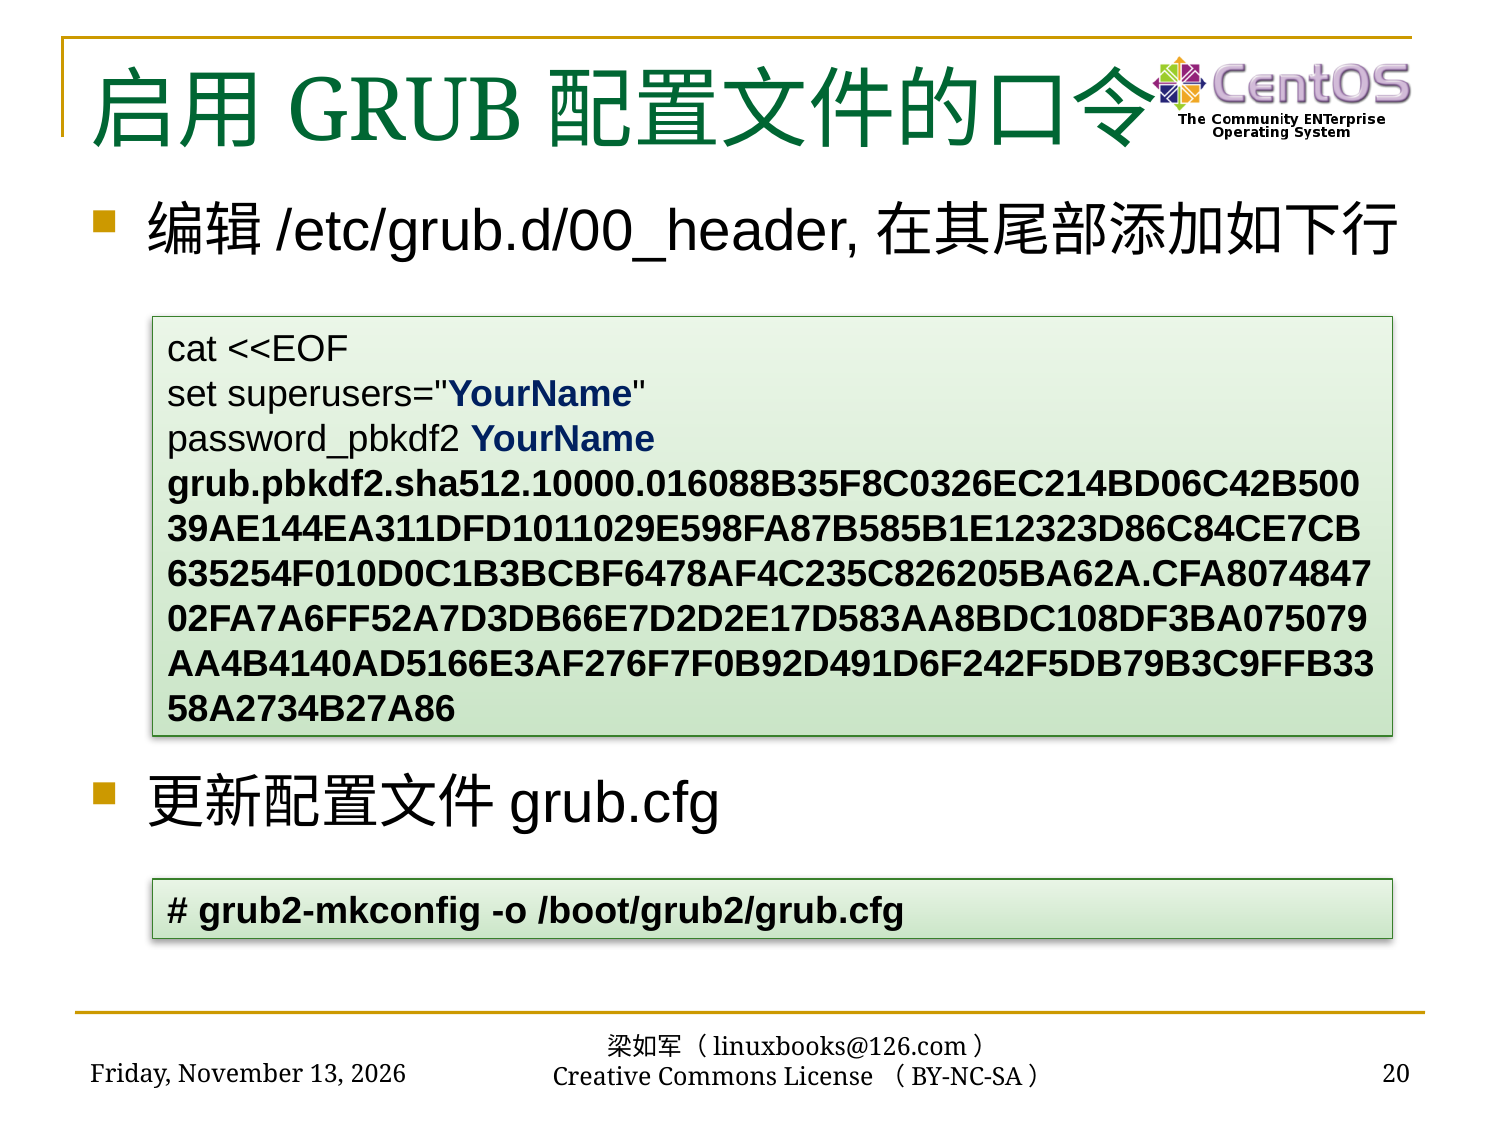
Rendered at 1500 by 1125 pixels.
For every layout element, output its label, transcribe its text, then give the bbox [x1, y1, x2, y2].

text_box # grub2-mkconfig -o /boot/grub2/grub.cfg [152, 878, 1393, 939]
footer 梁如军（linuxbooks@126.com） Creative Commons License（BY-NC-SA） [359, 1022, 1247, 1099]
list 编辑/etc/grub.d/00_header,在其尾部添加如下行 更新配置文件grub.cfg [74, 184, 1426, 1006]
title 启用GRUB配置文件的口令 [74, 45, 1426, 184]
text_box cat <<EOF set superusers="YourName" password_pbkdf2 YourName grub.pbkdf2.sha512.10000.016088B35F8C0326EC214BD06C42B50039AE144EA311DFD1011029E598FA87B585B1E12323D86C84CE7CB635254F010D0C1B3BCBF6478AF4C235C826205BA62A.CFA807484702FA7A6FF52A7D3DB66E7D2D2E17D583AA8BDC108DF3BA075079AA4B4140AD5166E3AF276F7F0B92D491D6F242F5DB79B3C9FFB3358A2734B27A86 [152, 316, 1393, 737]
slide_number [74, 1023, 426, 1100]
slide_number 20 [1074, 1023, 1426, 1100]
